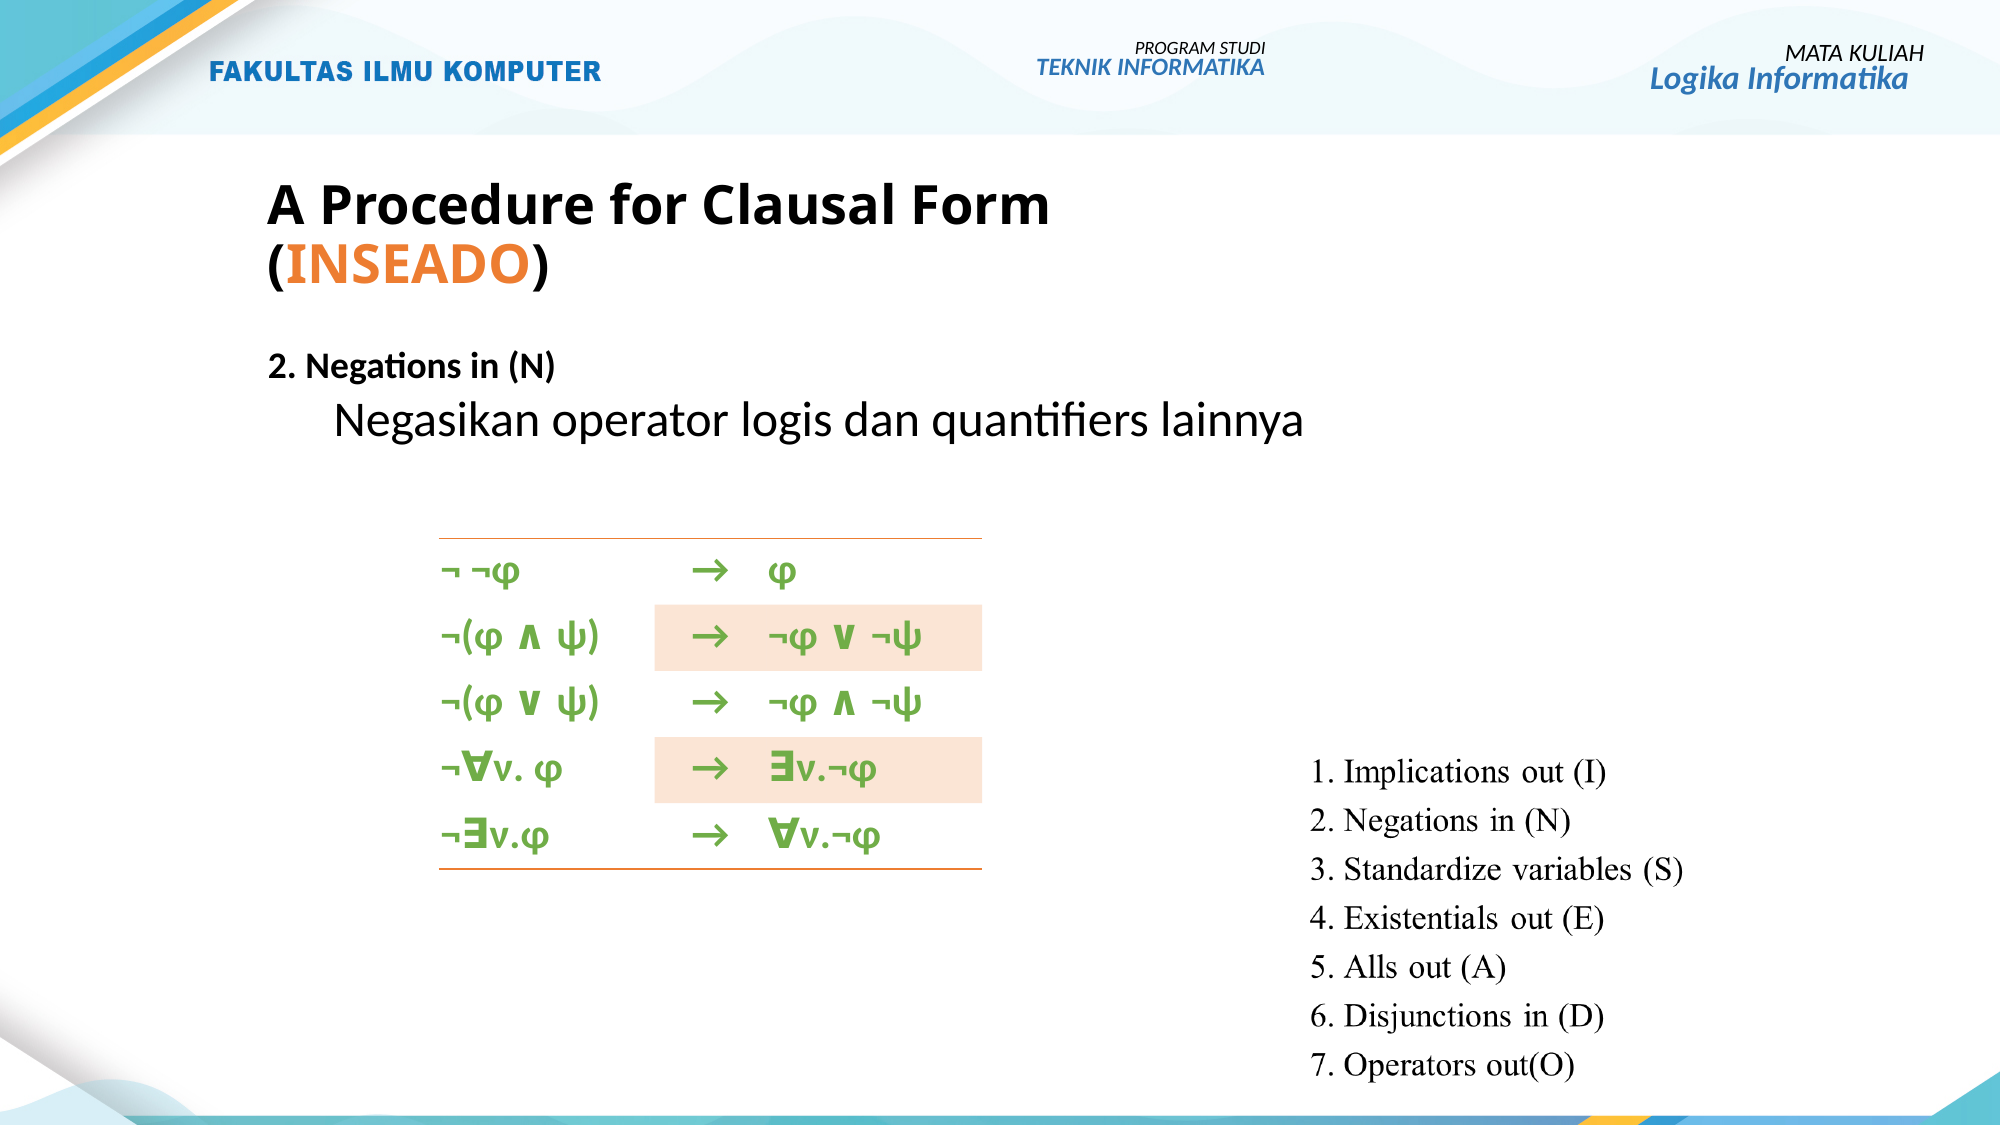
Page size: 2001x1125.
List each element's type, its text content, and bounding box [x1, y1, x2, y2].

table_cell ¬∃ν.φ [439, 803, 655, 868]
table_cell ¬φ ∨ ¬ψ [766, 605, 982, 671]
table_cell → [655, 605, 766, 671]
picture [0, 0, 2000, 1125]
text_box MATA KULIAH Logika Informatika [1374, 35, 1940, 147]
table_cell ¬(φ ∨ ψ) [439, 671, 655, 737]
table_cell ¬∀ν. φ [439, 737, 655, 803]
table_cell ∀ν.¬φ [766, 803, 982, 868]
list 2. Negations in (N) Negasikan operator logis dan quantifiers lainnya [252, 333, 1852, 822]
table_header → [655, 539, 766, 605]
table_cell ¬(φ ∧ ψ) [439, 605, 655, 671]
table_cell → [655, 803, 766, 868]
table_cell ∃ν.¬φ [766, 737, 982, 803]
table_cell ¬φ ∧ ¬ψ [766, 671, 982, 737]
table_cell → [655, 737, 766, 803]
table_header ¬ ¬φ [439, 539, 655, 605]
title A Procedure for Clausal Form (INSEADO) [252, 170, 1852, 303]
table_cell → [655, 671, 766, 737]
text_box PROGRAM STUDI TEKNIK INFORMATIKA [904, 33, 1281, 118]
table_header φ [766, 539, 982, 605]
